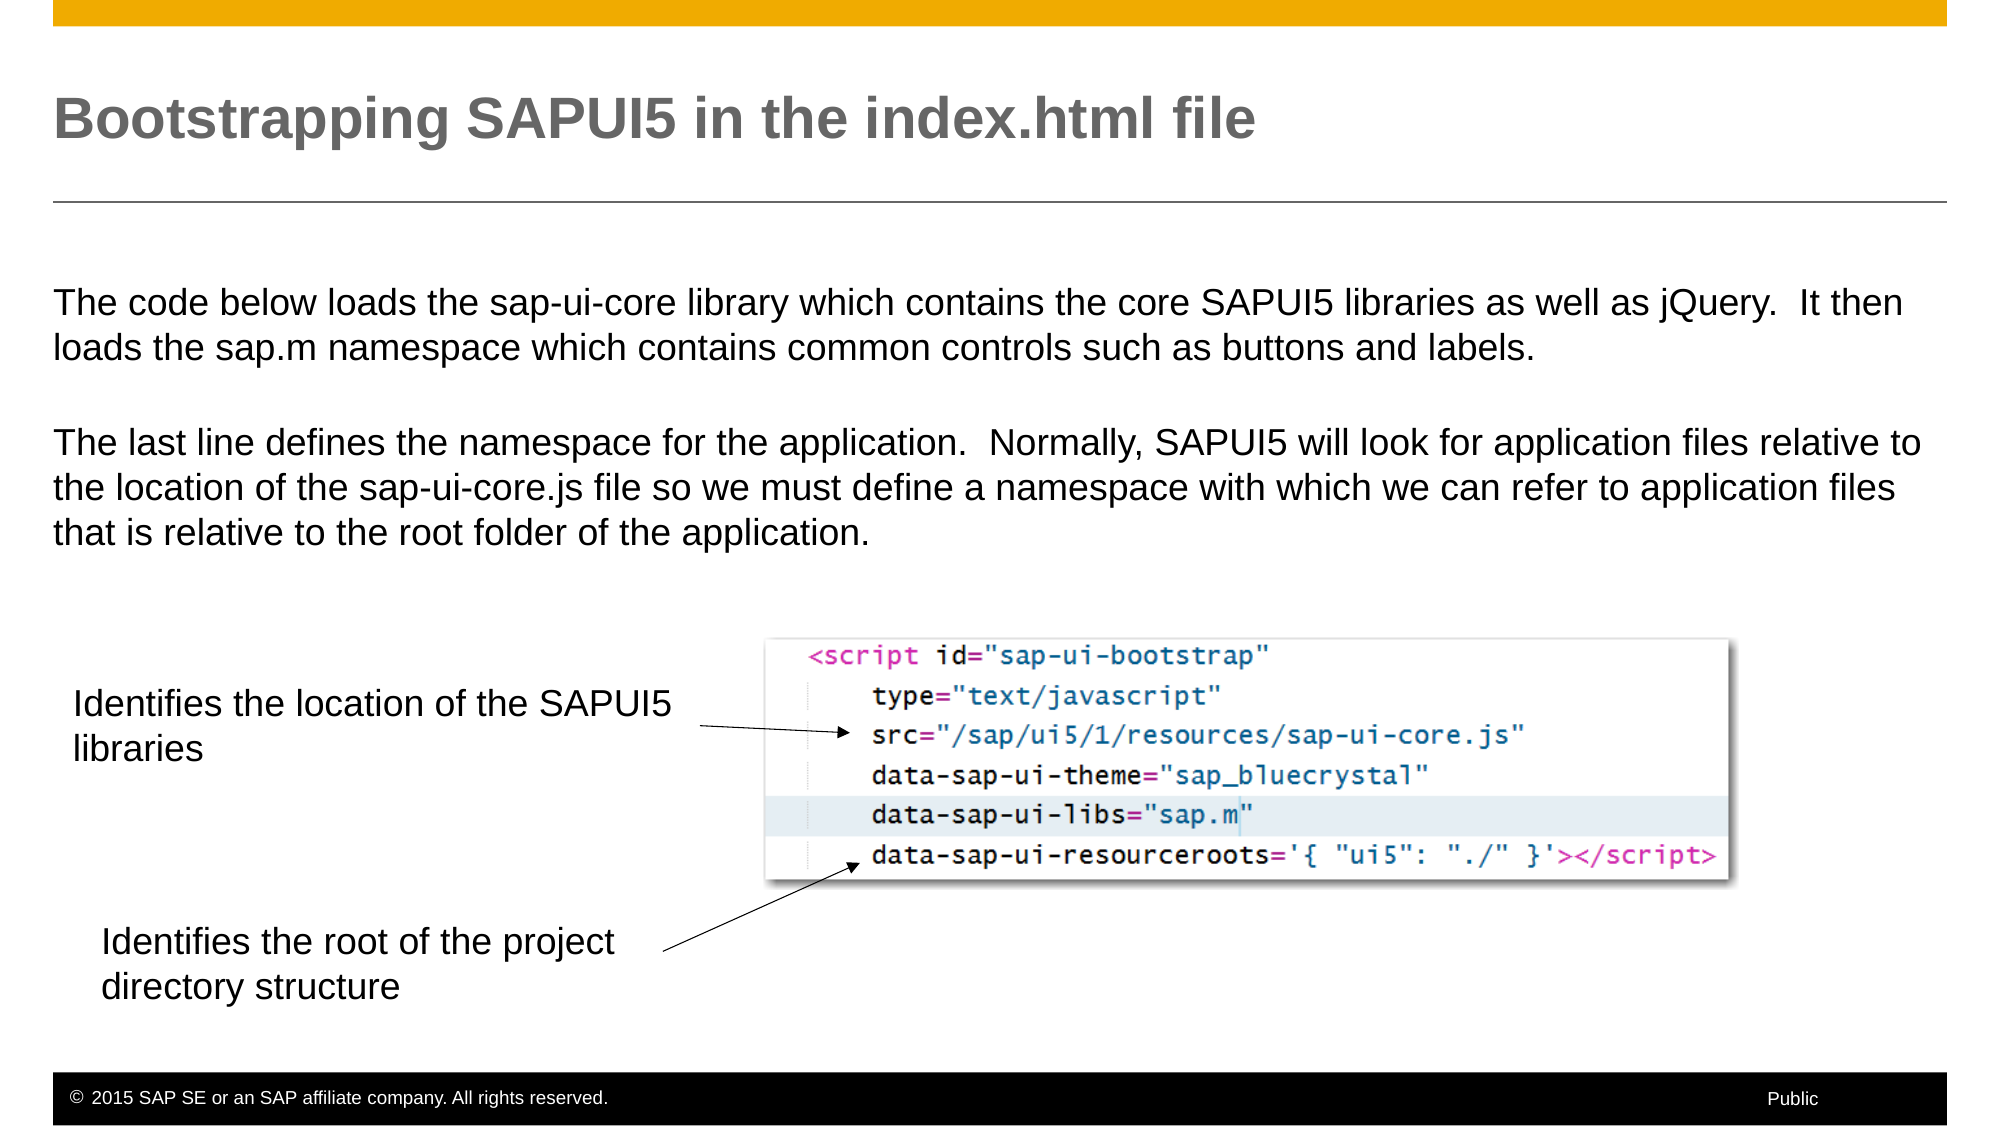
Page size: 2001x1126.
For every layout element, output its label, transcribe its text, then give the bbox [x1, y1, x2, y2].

list The code below loads the sap-ui-core library which contains the core SAPUI5 libraries as well as jQuery. It then loads the sap.m namespace which contains common controls such as buttons and labels. The last line defines the namespace for the application. Normally, SAPUI5 will look for application files relative to the location of the sap-ui-core.js file so we must define a namespace with which we can refer to application files that is relative to the root folder of the application. [53, 277, 1947, 999]
title Bootstrapping SAPUI5 in the index.html file [53, 53, 1947, 178]
text_box Identifies the root of the project directory structure [101, 917, 626, 1008]
text_box Identifies the location of the SAPUI5 libraries [72, 678, 673, 769]
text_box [699, 725, 851, 734]
picture [763, 637, 1739, 890]
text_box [662, 862, 861, 952]
